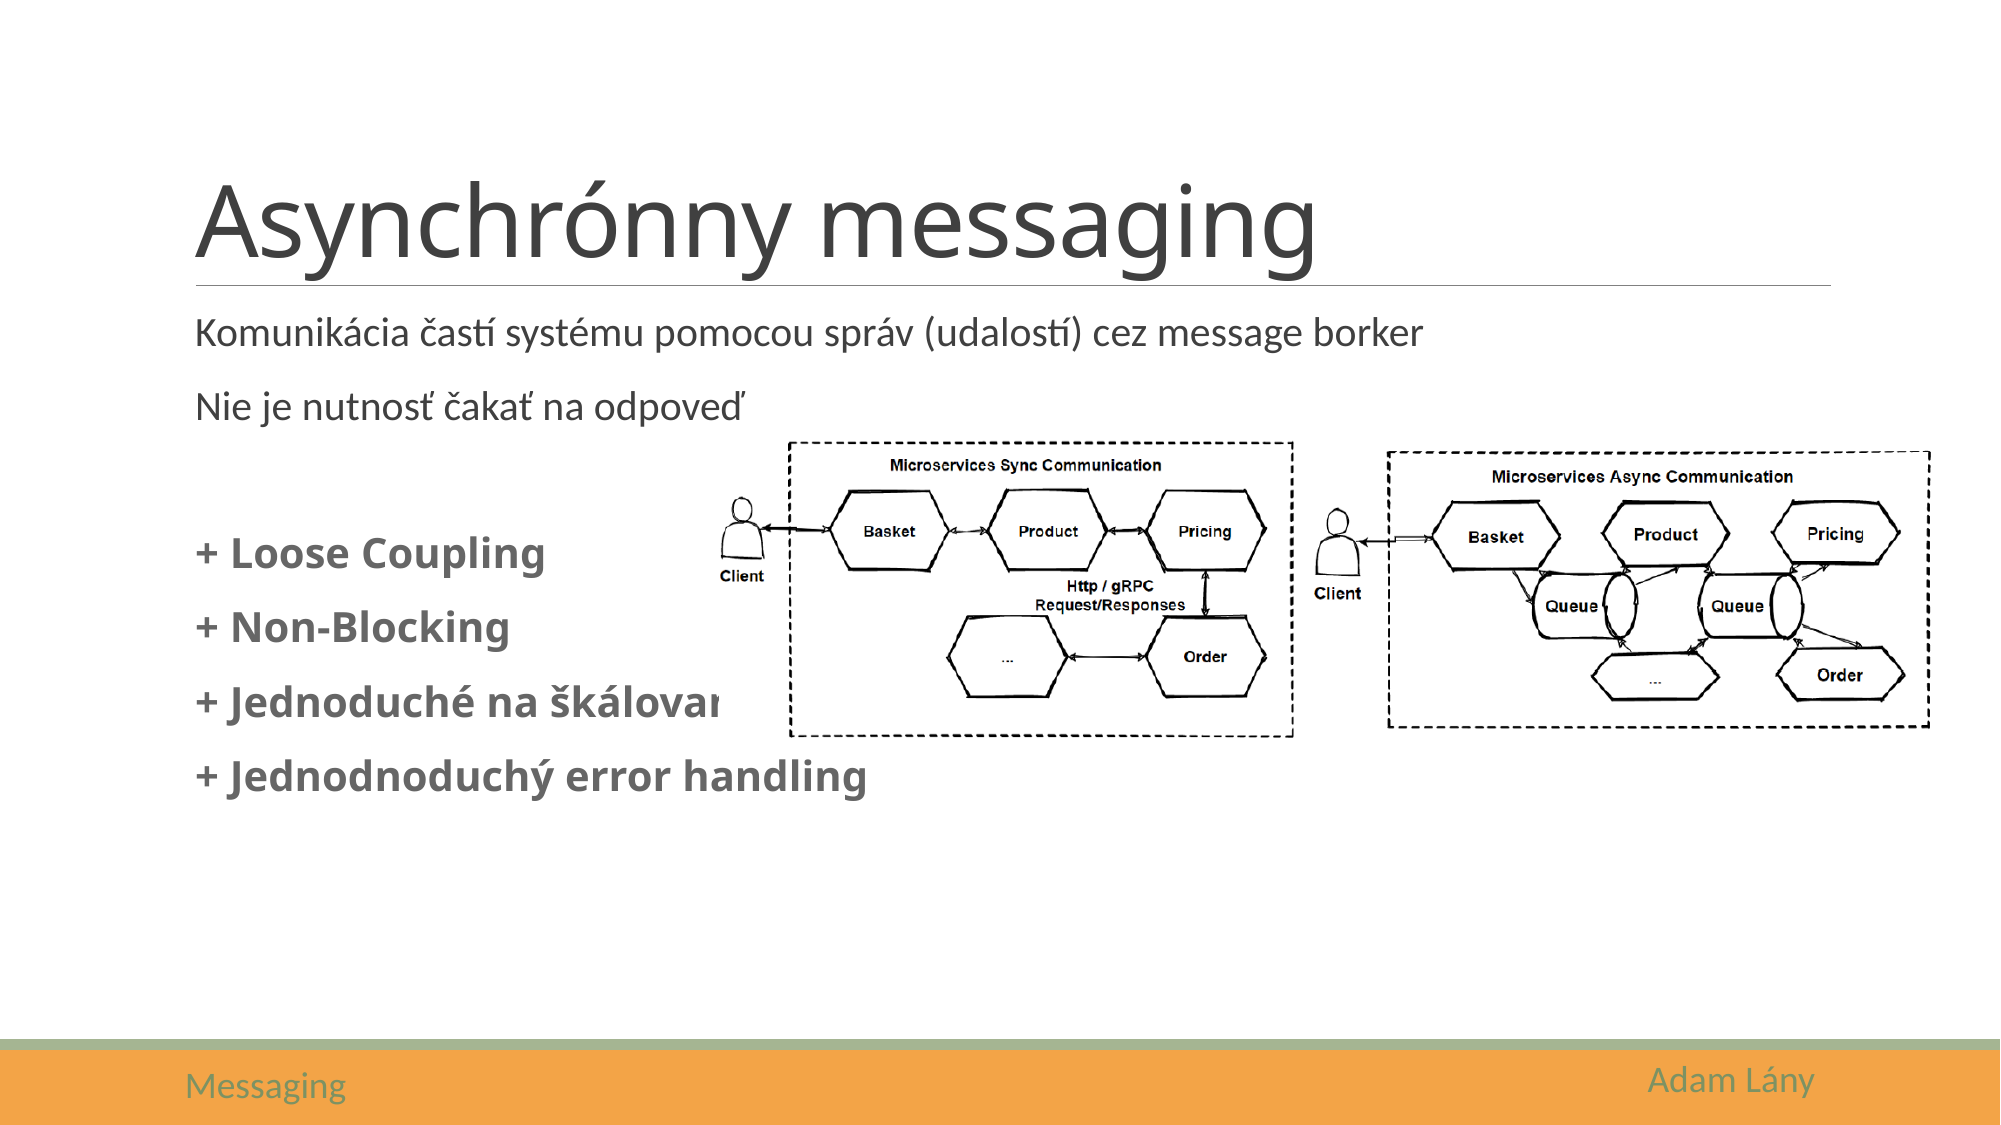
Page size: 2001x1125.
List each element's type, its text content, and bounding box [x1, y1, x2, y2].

text_box Messaging [169, 1053, 517, 1114]
title Asynchrónny messaging [180, 47, 1830, 285]
list Komunikácia častí systému pomocou správ (udalostí) cez message borker Nie je nutnosť čakať na odpoveď + Loose Coupling + Non-Blocking + Jednoduché na škálovanie + Jednodnoduchý error handling [180, 302, 1830, 963]
text_box Adam Lány [1483, 1047, 1830, 1108]
picture [719, 438, 1935, 738]
